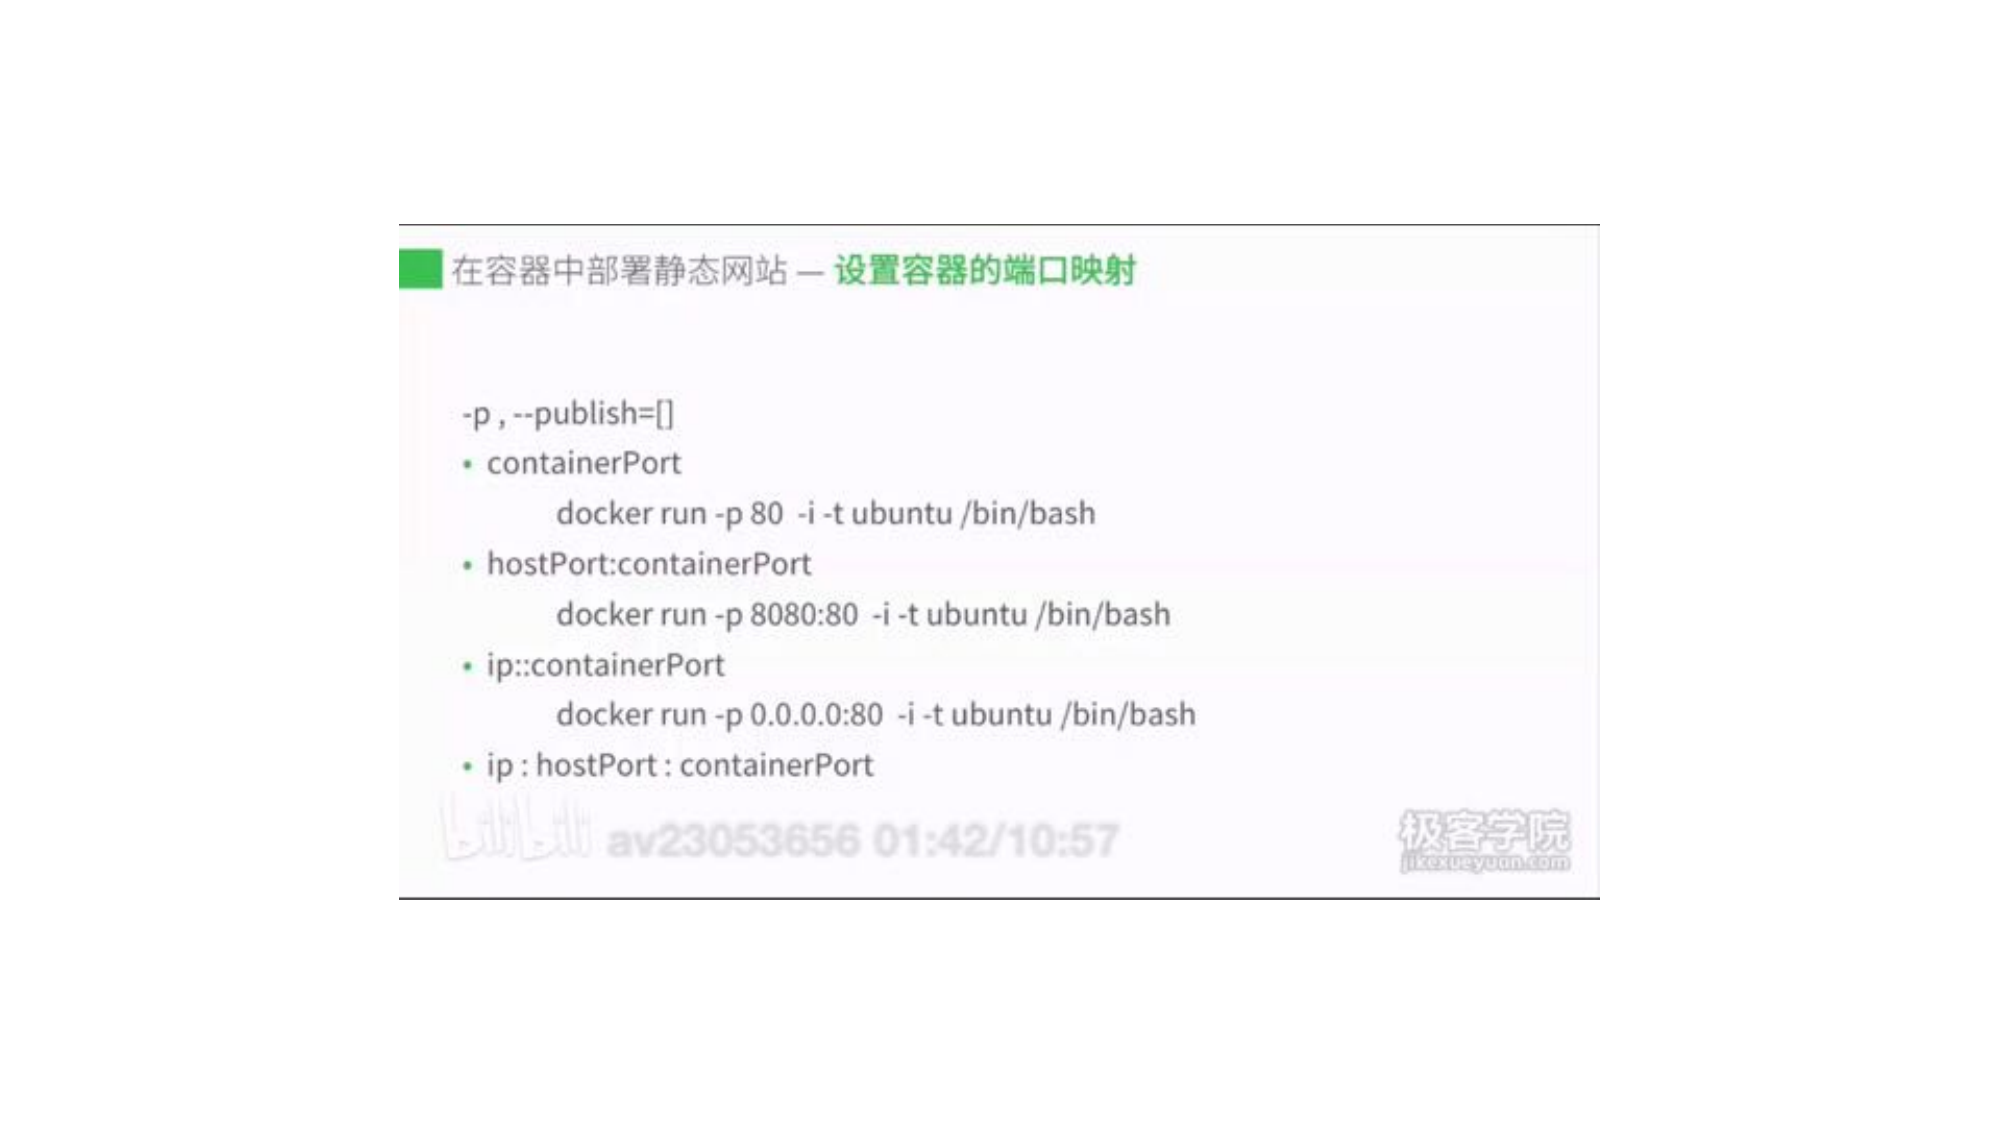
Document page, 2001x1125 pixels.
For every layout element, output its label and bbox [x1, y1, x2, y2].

picture [399, 224, 1600, 900]
